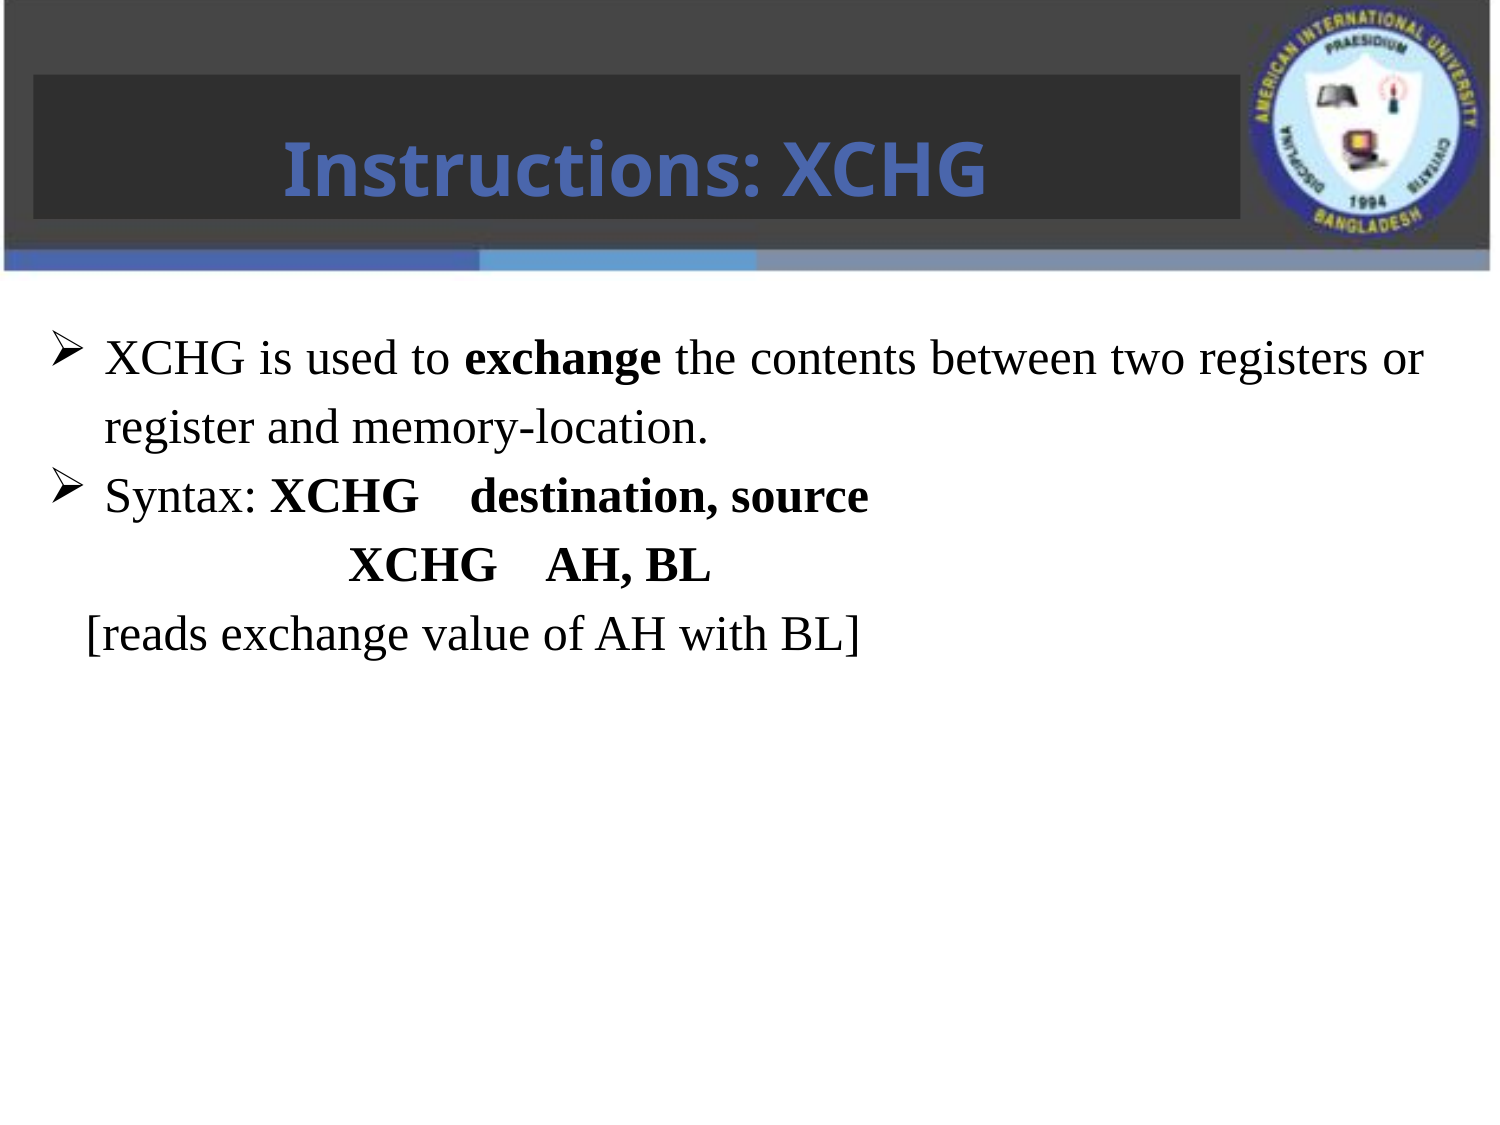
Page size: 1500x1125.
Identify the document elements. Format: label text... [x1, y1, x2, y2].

text_box XCHG is used to exchange the contents between two registers or register and memory-location. Syntax: XCHG destination, source XCHG AH, BL [reads exchange value of AH with BL] [33, 307, 1440, 668]
picture [0, 0, 1500, 282]
